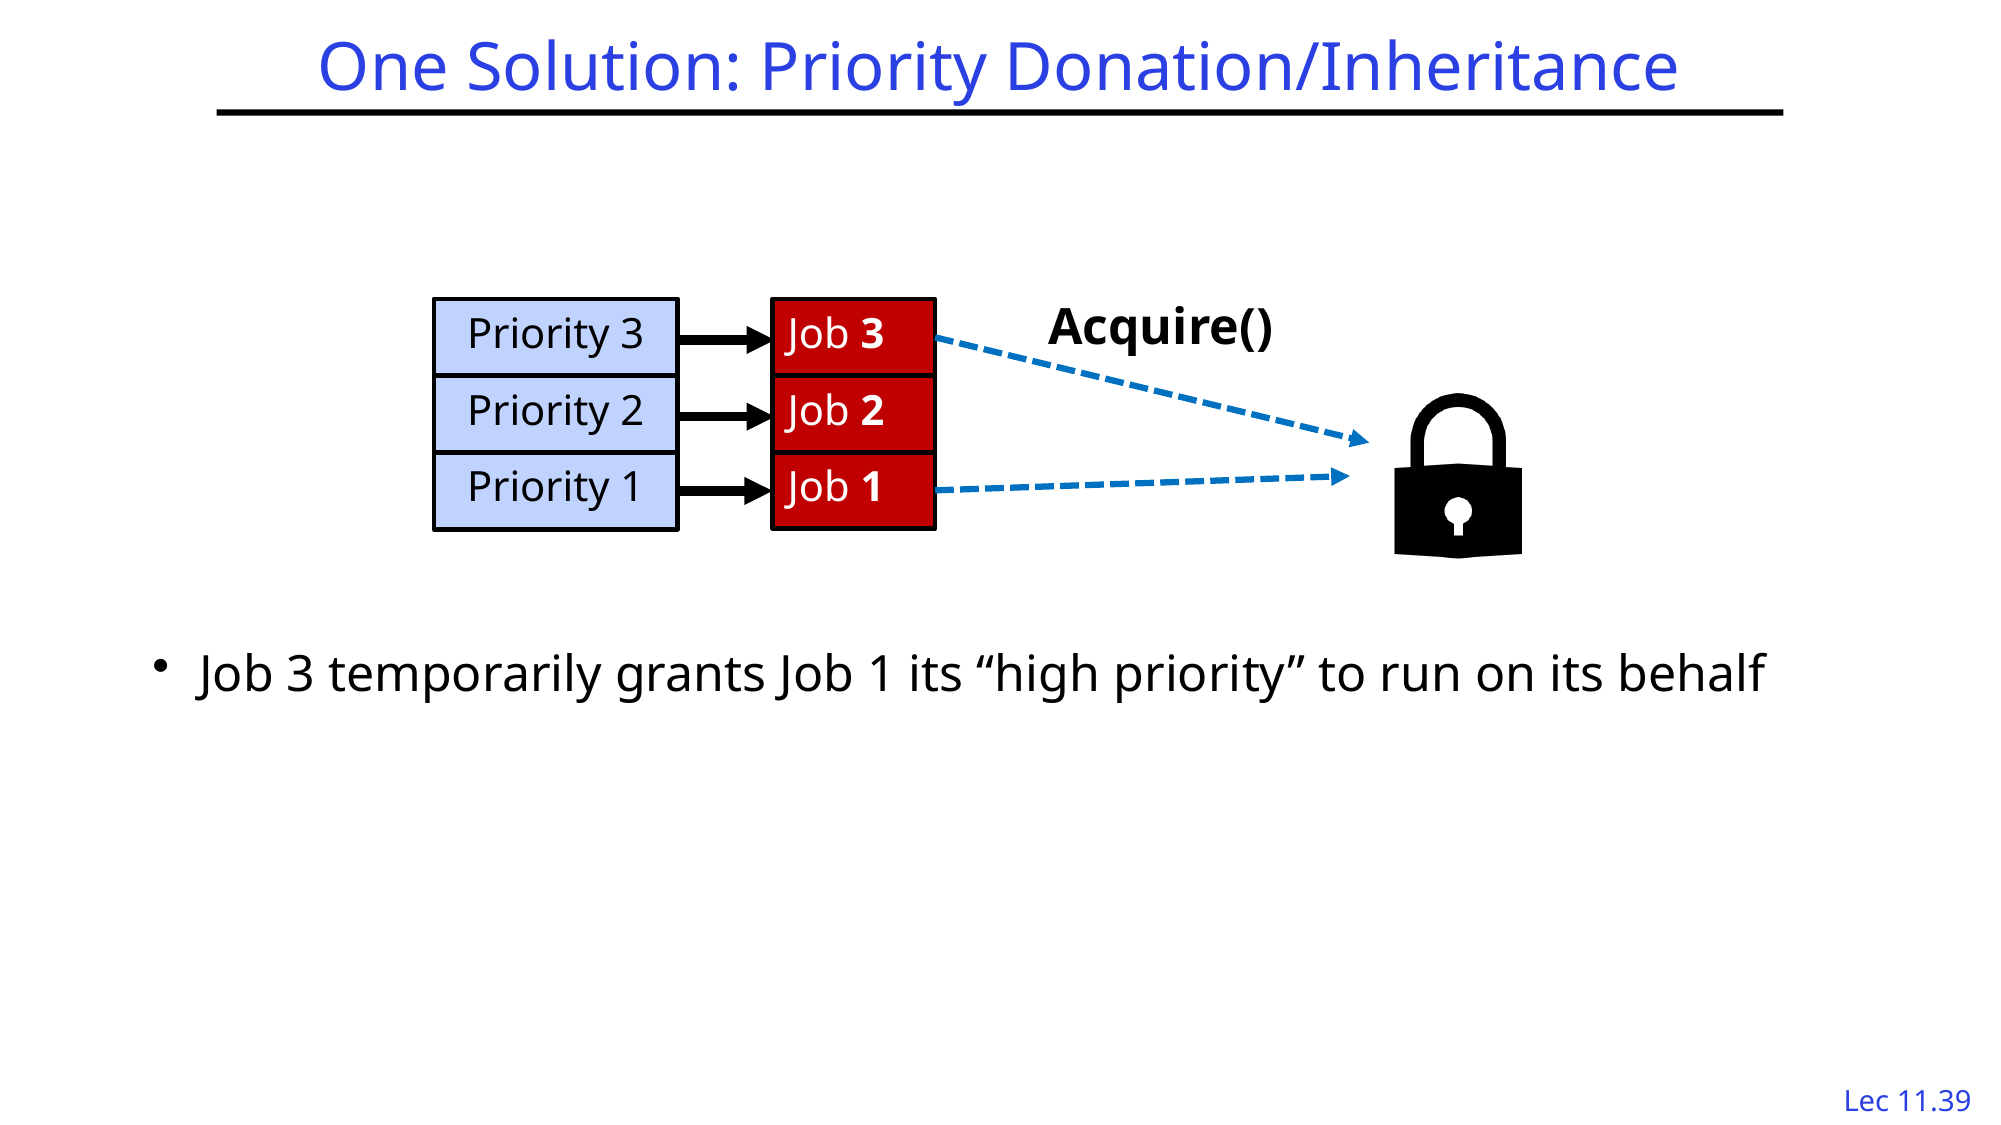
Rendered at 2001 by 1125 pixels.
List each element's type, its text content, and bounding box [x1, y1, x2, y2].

text_box Job 2 [772, 375, 936, 453]
title One Solution: Priority Donation/Inheritance [216, 24, 1784, 113]
text_box Priority 3 [433, 298, 678, 375]
picture [1349, 367, 1567, 585]
text_box Job 1 [772, 453, 936, 529]
text_box Priority 2 [433, 375, 678, 452]
text_box Job 3 [772, 298, 936, 375]
text_box Acquire() [1033, 287, 1289, 335]
text_box Priority 1 [433, 452, 678, 530]
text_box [934, 337, 1370, 443]
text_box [934, 475, 1351, 491]
list Job 3 temporarily grants Job 1 its “high priority” to run on its behalf [137, 640, 1863, 893]
